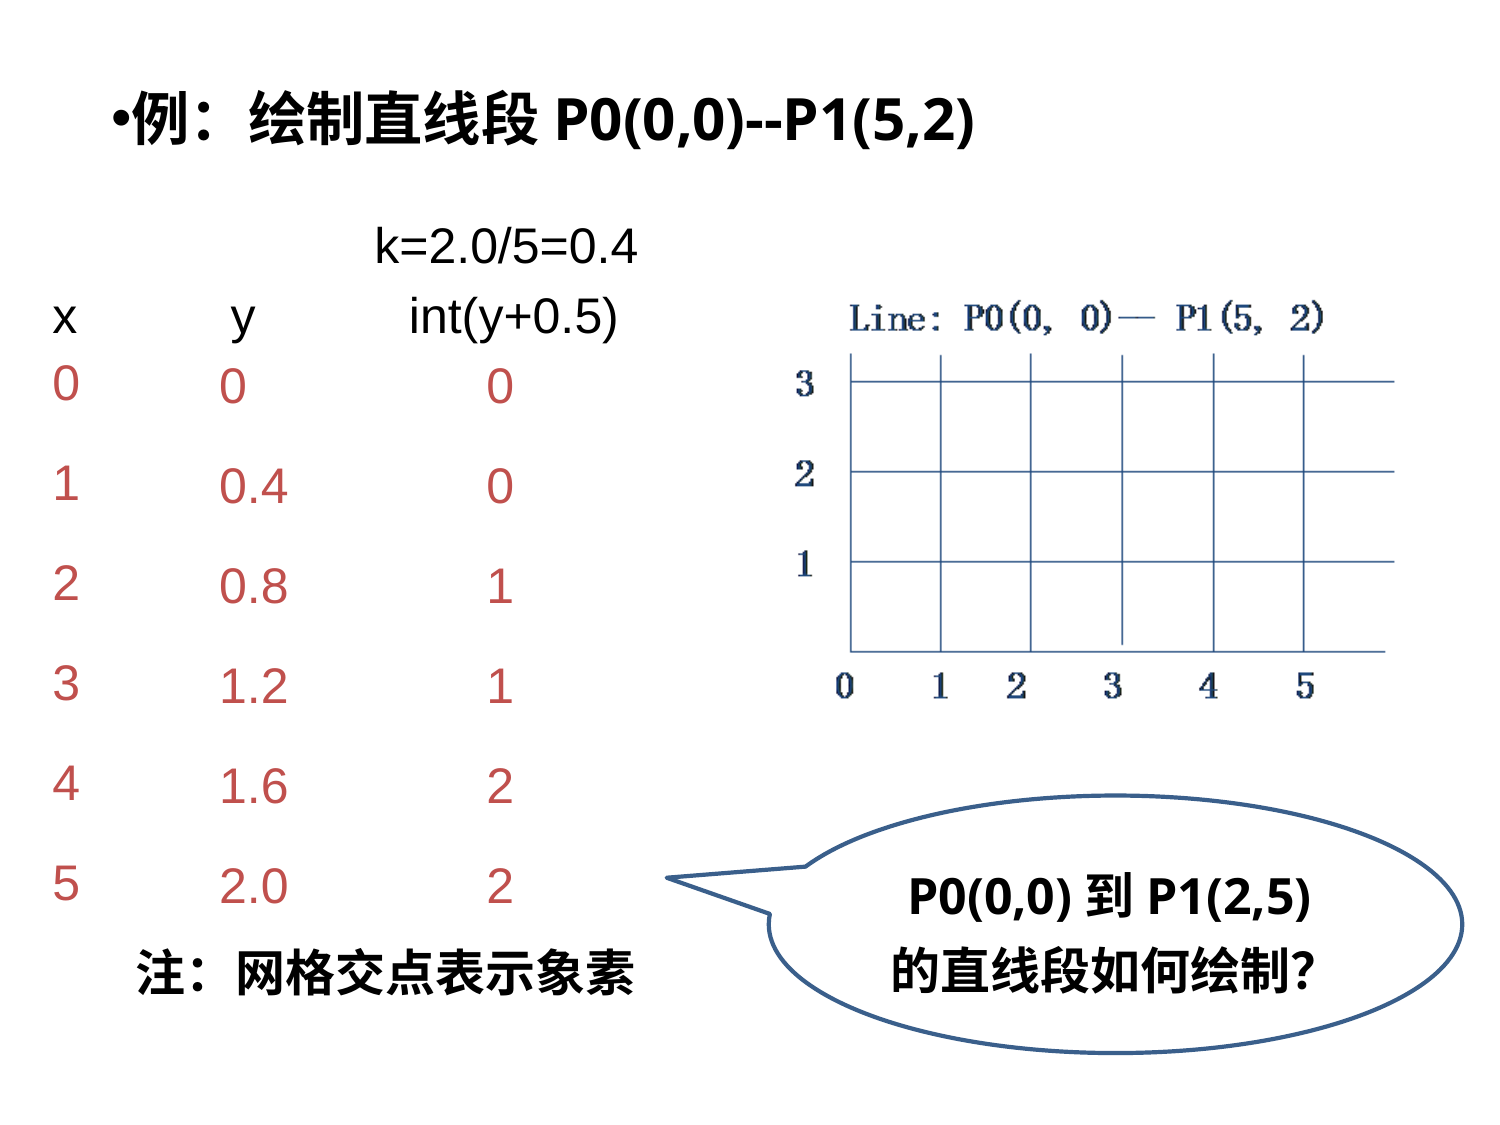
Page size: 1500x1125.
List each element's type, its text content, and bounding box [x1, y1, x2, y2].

text_box 0 0 1 1 2 2 [471, 331, 602, 922]
text_box 0 1 2 3 4 5 [37, 328, 125, 1018]
text_box P0(0,0)到P1(2,5)的直线段如何绘制？ [664, 793, 1465, 1056]
text_box 0 0.4 0.8 1.2 1.6 2.0 [204, 331, 334, 922]
text_box k=2.0/5=0.4 x y int(y+0.5) [37, 190, 1500, 352]
list 例：绘制直线段P0(0,0)--P1(5,2) [37, 74, 1451, 163]
picture [768, 279, 1426, 749]
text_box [772, 276, 1436, 740]
text_box 注：网格交点表示象素 [121, 918, 651, 1009]
